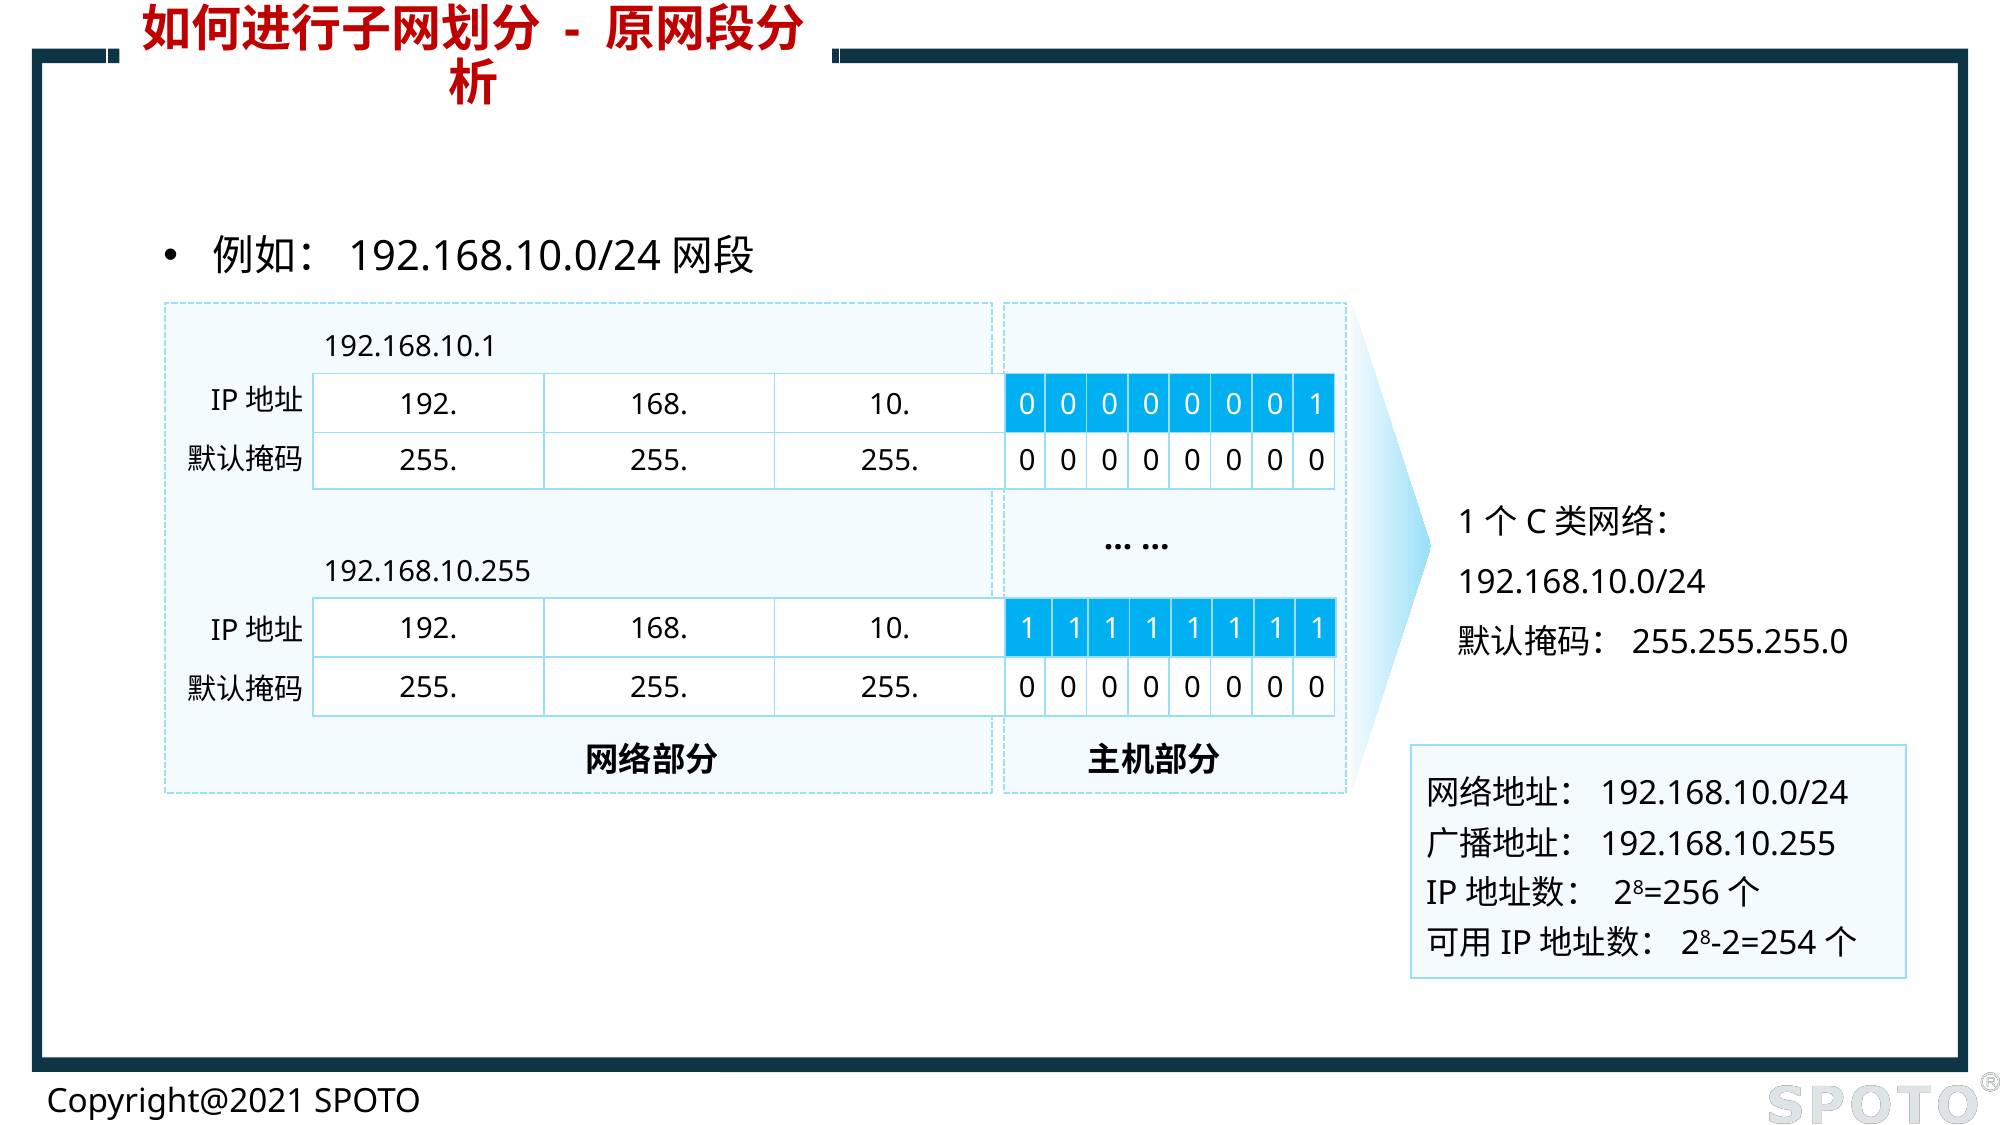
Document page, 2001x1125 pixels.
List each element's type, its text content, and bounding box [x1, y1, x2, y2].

text_box [1350, 299, 1432, 793]
table_header 255. [545, 658, 774, 715]
table_header 1 [1006, 599, 1051, 656]
table_header 0 [1294, 433, 1334, 488]
table_header 0 [1046, 374, 1086, 432]
table_header 168. [545, 599, 774, 656]
table_header 255. [775, 658, 1004, 715]
text_box 192.168.10.255 [308, 544, 563, 595]
table_header 0 [1129, 658, 1168, 715]
table_header 10. [775, 599, 1004, 656]
table_header 0 [1087, 433, 1127, 488]
table_header 10. [775, 374, 1004, 432]
text_box 默认掩码 [165, 663, 319, 713]
text_box 网络地址：192.168.10.0/24 广播地址：192.168.10.255 IP地址数： 28=256个 可用IP地址数：28-2=254个 [1410, 744, 1907, 979]
table_header 192. [314, 374, 543, 432]
table_header 1 [1213, 599, 1253, 656]
table_header 0 [1046, 433, 1086, 488]
table_header 0 [1087, 658, 1127, 715]
table_header 192. [314, 599, 543, 656]
table_header 0 [1211, 658, 1251, 715]
list 例如：192.168.10.0/24网段 [149, 202, 2000, 971]
table_header 0 [1006, 433, 1044, 488]
table_header 0 [1253, 433, 1292, 488]
table_header 0 [1087, 374, 1127, 432]
text_box IP地址 [165, 603, 319, 654]
table_header 0 [1253, 658, 1292, 715]
text_box 1个C类网络：192.168.10.0/24 默认掩码：255.255.255.0 [1442, 473, 1955, 668]
table_header 1 [1294, 374, 1334, 432]
table_header 1 [1255, 599, 1294, 656]
table_header 1 [1172, 599, 1211, 656]
table_header 1 [1296, 599, 1335, 656]
text_box 主机部分 [1068, 730, 1240, 786]
text_box IP地址 [165, 373, 319, 424]
table_header 0 [1253, 374, 1292, 432]
table_header 0 [1006, 658, 1044, 715]
table_header 255. [775, 433, 1004, 488]
title 如何进行子网划分 - 原网段分析 [106, 2, 840, 112]
table_header 0 [1170, 433, 1210, 488]
table_header 0 [1129, 374, 1168, 432]
table_header 0 [1046, 658, 1086, 715]
table_header 168. [545, 374, 774, 432]
table_header 0 [1006, 374, 1044, 432]
text_box 网络部分 [566, 730, 738, 786]
table_header 0 [1170, 658, 1210, 715]
text_box 默认掩码 [165, 432, 319, 483]
table_header 255. [314, 433, 543, 488]
table_header 1 [1089, 599, 1129, 656]
text_box 192.168.10.1 [308, 320, 528, 370]
table_header 0 [1294, 658, 1334, 715]
table_header 0 [1129, 433, 1168, 488]
table_header 1 [1053, 599, 1087, 656]
text_box … … [1051, 509, 1223, 564]
table_header 0 [1170, 374, 1210, 432]
table_header 255. [545, 433, 774, 488]
table_header 0 [1211, 374, 1251, 432]
table_header 0 [1211, 433, 1251, 488]
table_header 1 [1130, 599, 1170, 656]
table_header 255. [314, 658, 543, 715]
